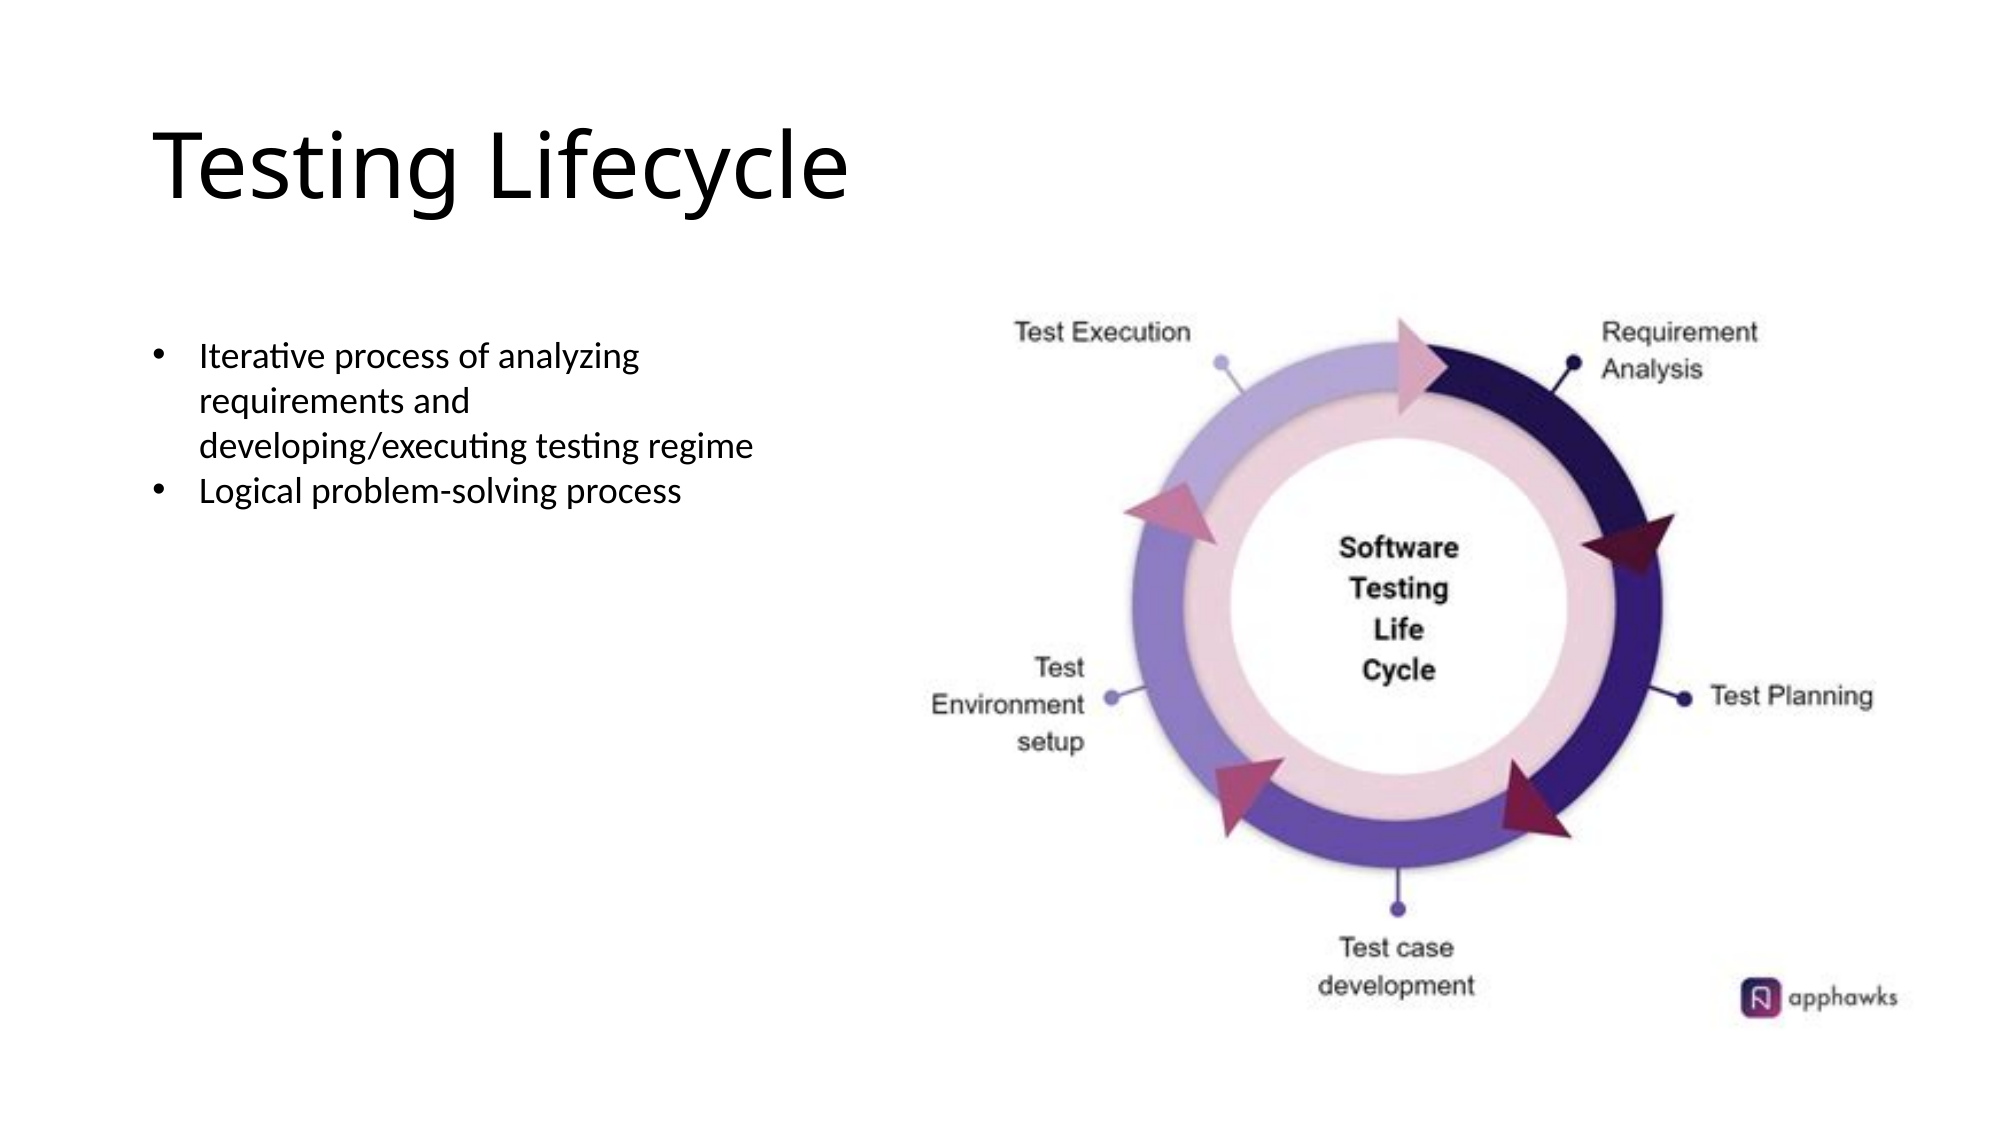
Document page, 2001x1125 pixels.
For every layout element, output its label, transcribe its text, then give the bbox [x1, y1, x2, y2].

title Testing Lifecycle [137, 59, 1863, 278]
text_box Iterative process of analyzing requirements and developing/executing testing regime Logical problem-solving process [137, 323, 792, 519]
picture [867, 258, 1955, 1056]
